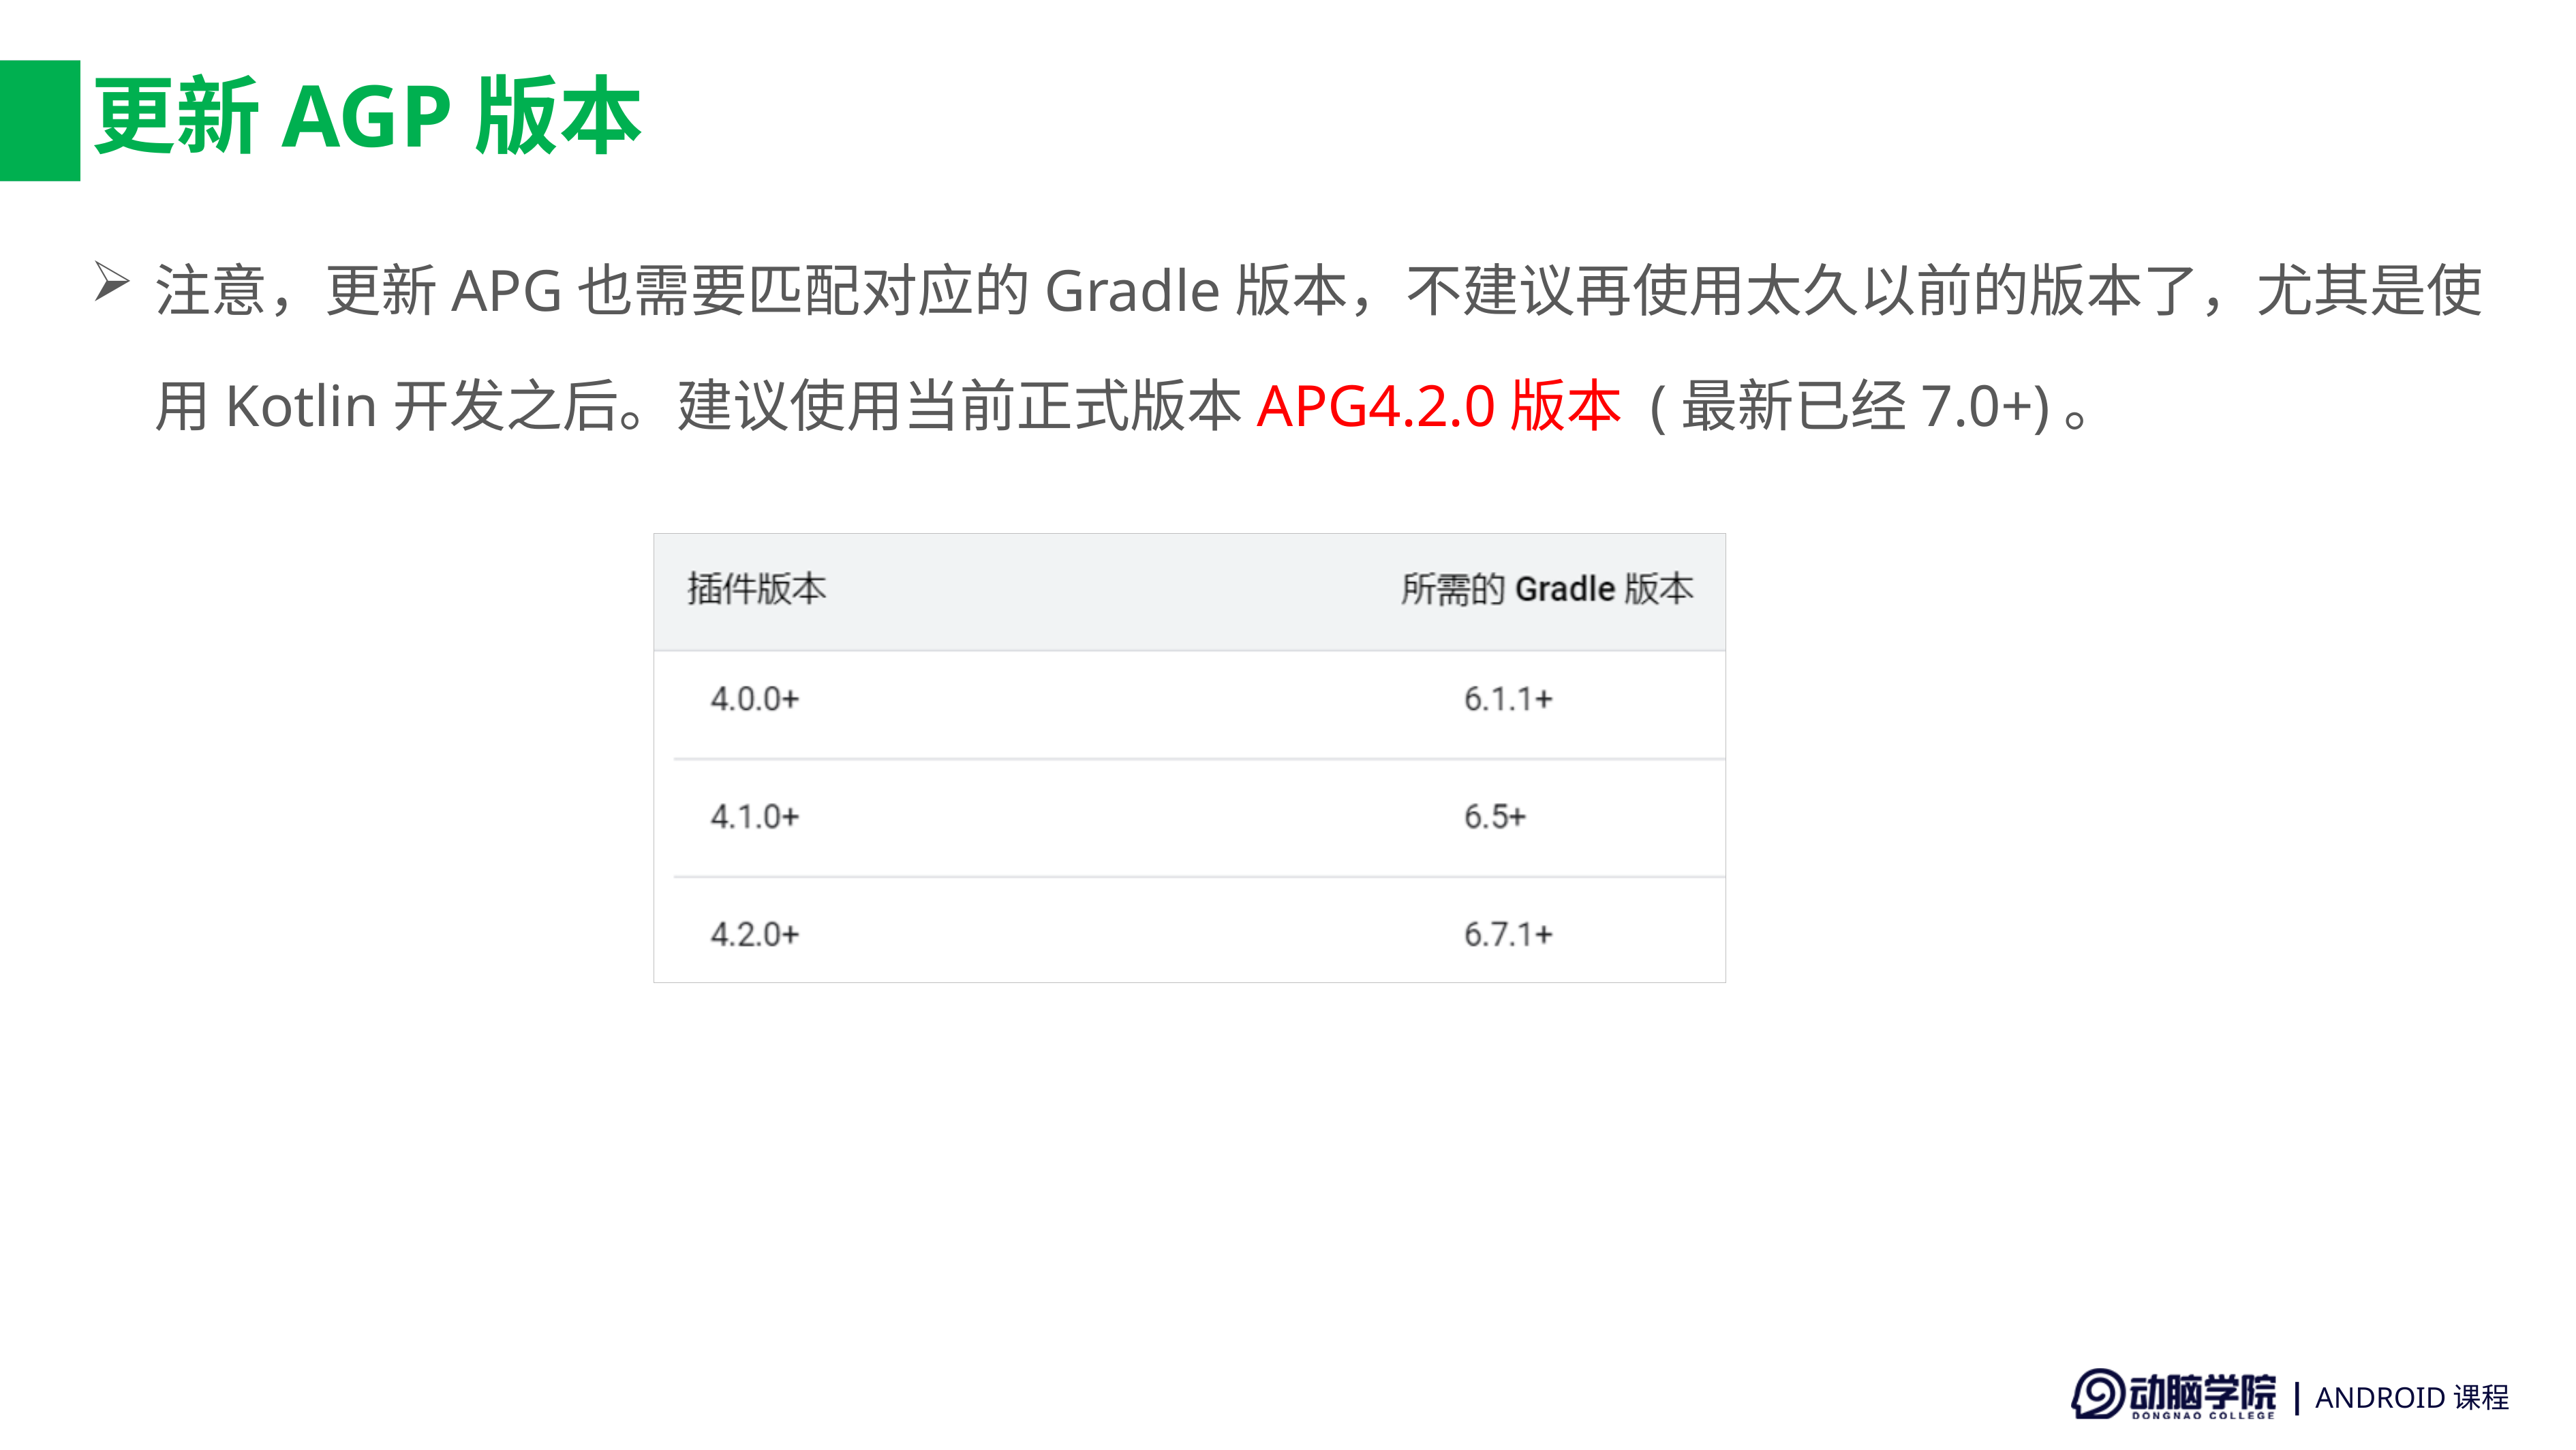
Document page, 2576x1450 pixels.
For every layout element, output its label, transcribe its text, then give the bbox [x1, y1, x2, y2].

picture [654, 533, 1726, 983]
title 更新AGP版本 [80, 58, 2496, 181]
text_box 注意，更新APG也需要匹配对应的Gradle版本，不建议再使用太久以前的版本了，尤其是使用Kotlin开发之后。建议使用当前正式版本APG4.2.0版本 (最新已经7.0+)。 [80, 201, 2502, 443]
picture [2071, 1368, 2278, 1421]
